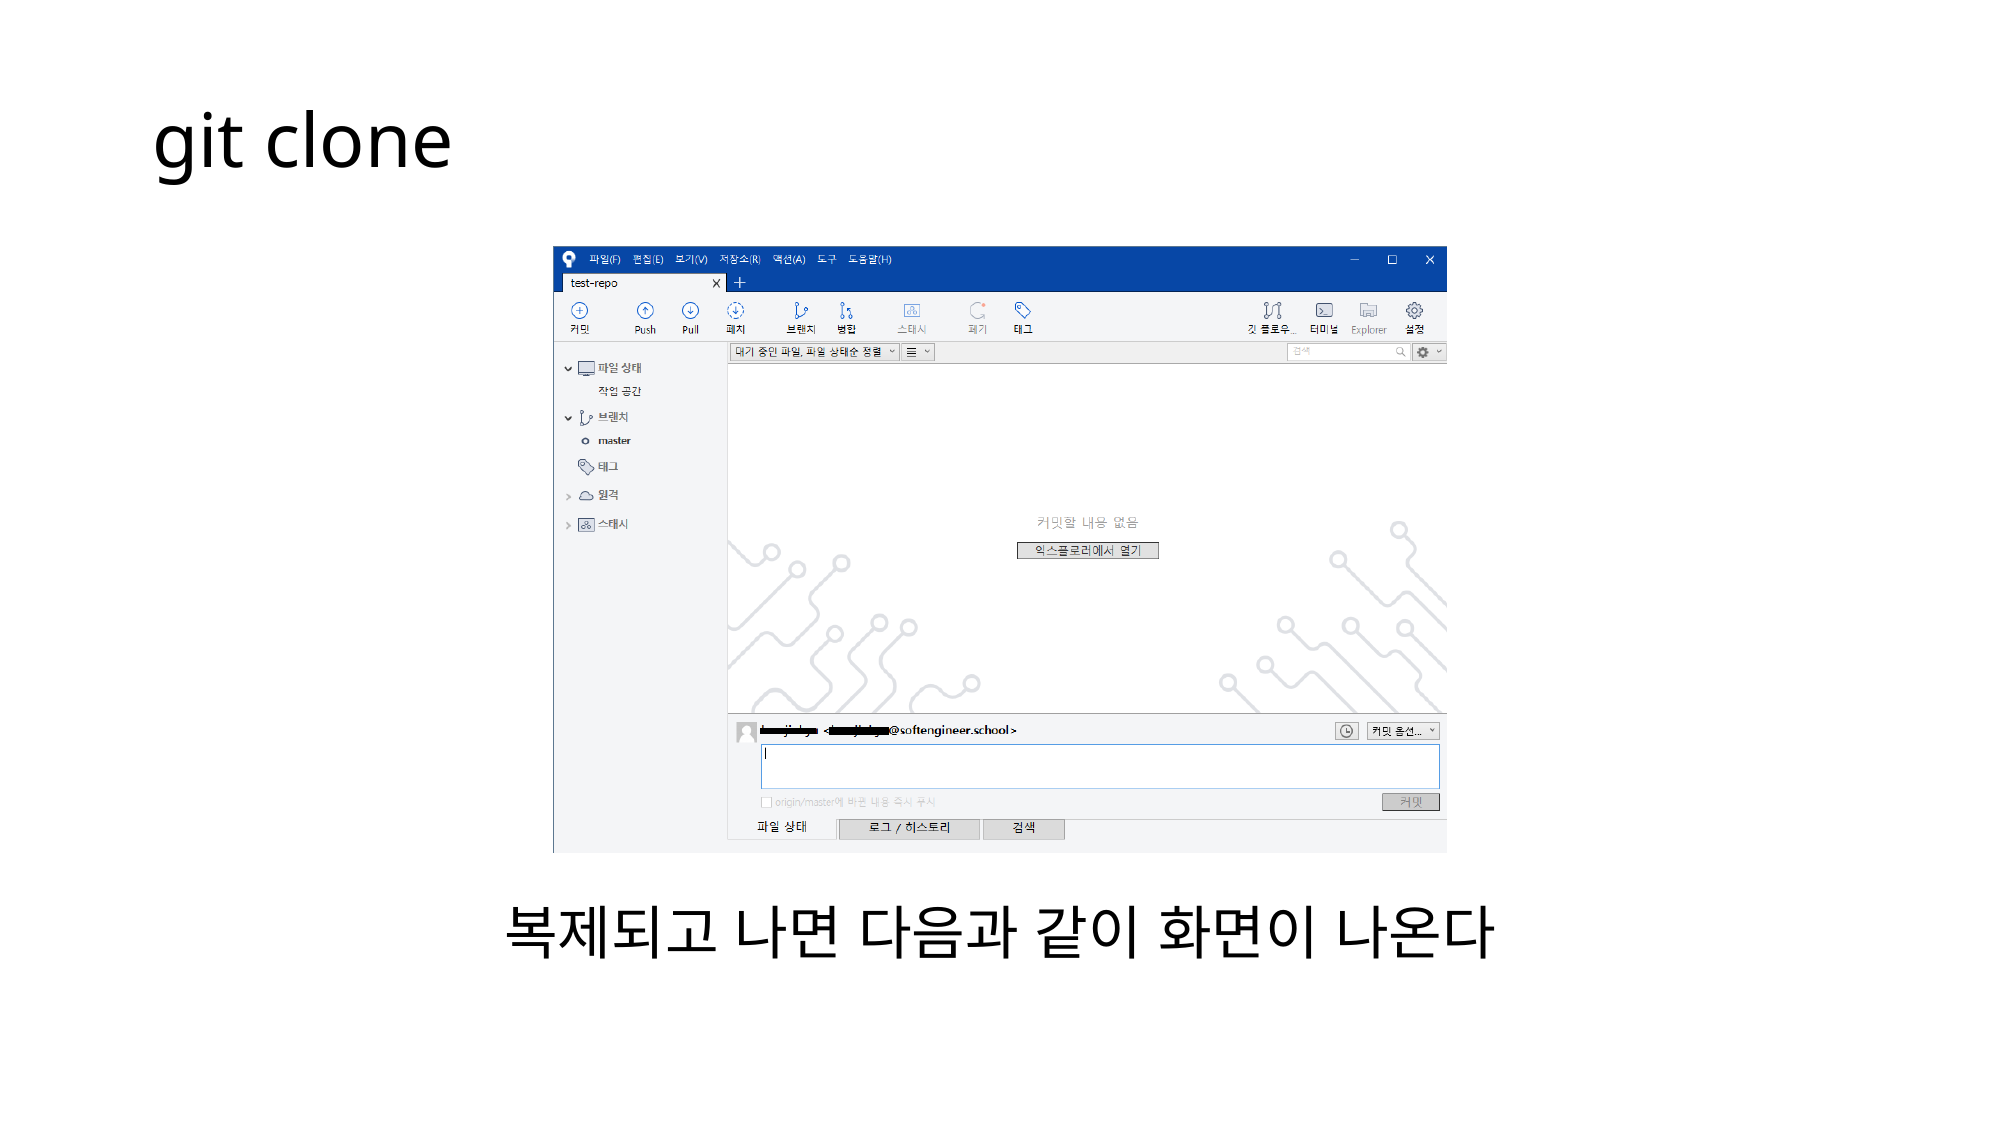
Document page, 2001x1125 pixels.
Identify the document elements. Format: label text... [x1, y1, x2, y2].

text_box 복제되고 나면 다음과 같이 화면이 나온다 [137, 871, 1863, 1000]
title git clone [137, 59, 1863, 228]
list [553, 246, 1447, 853]
